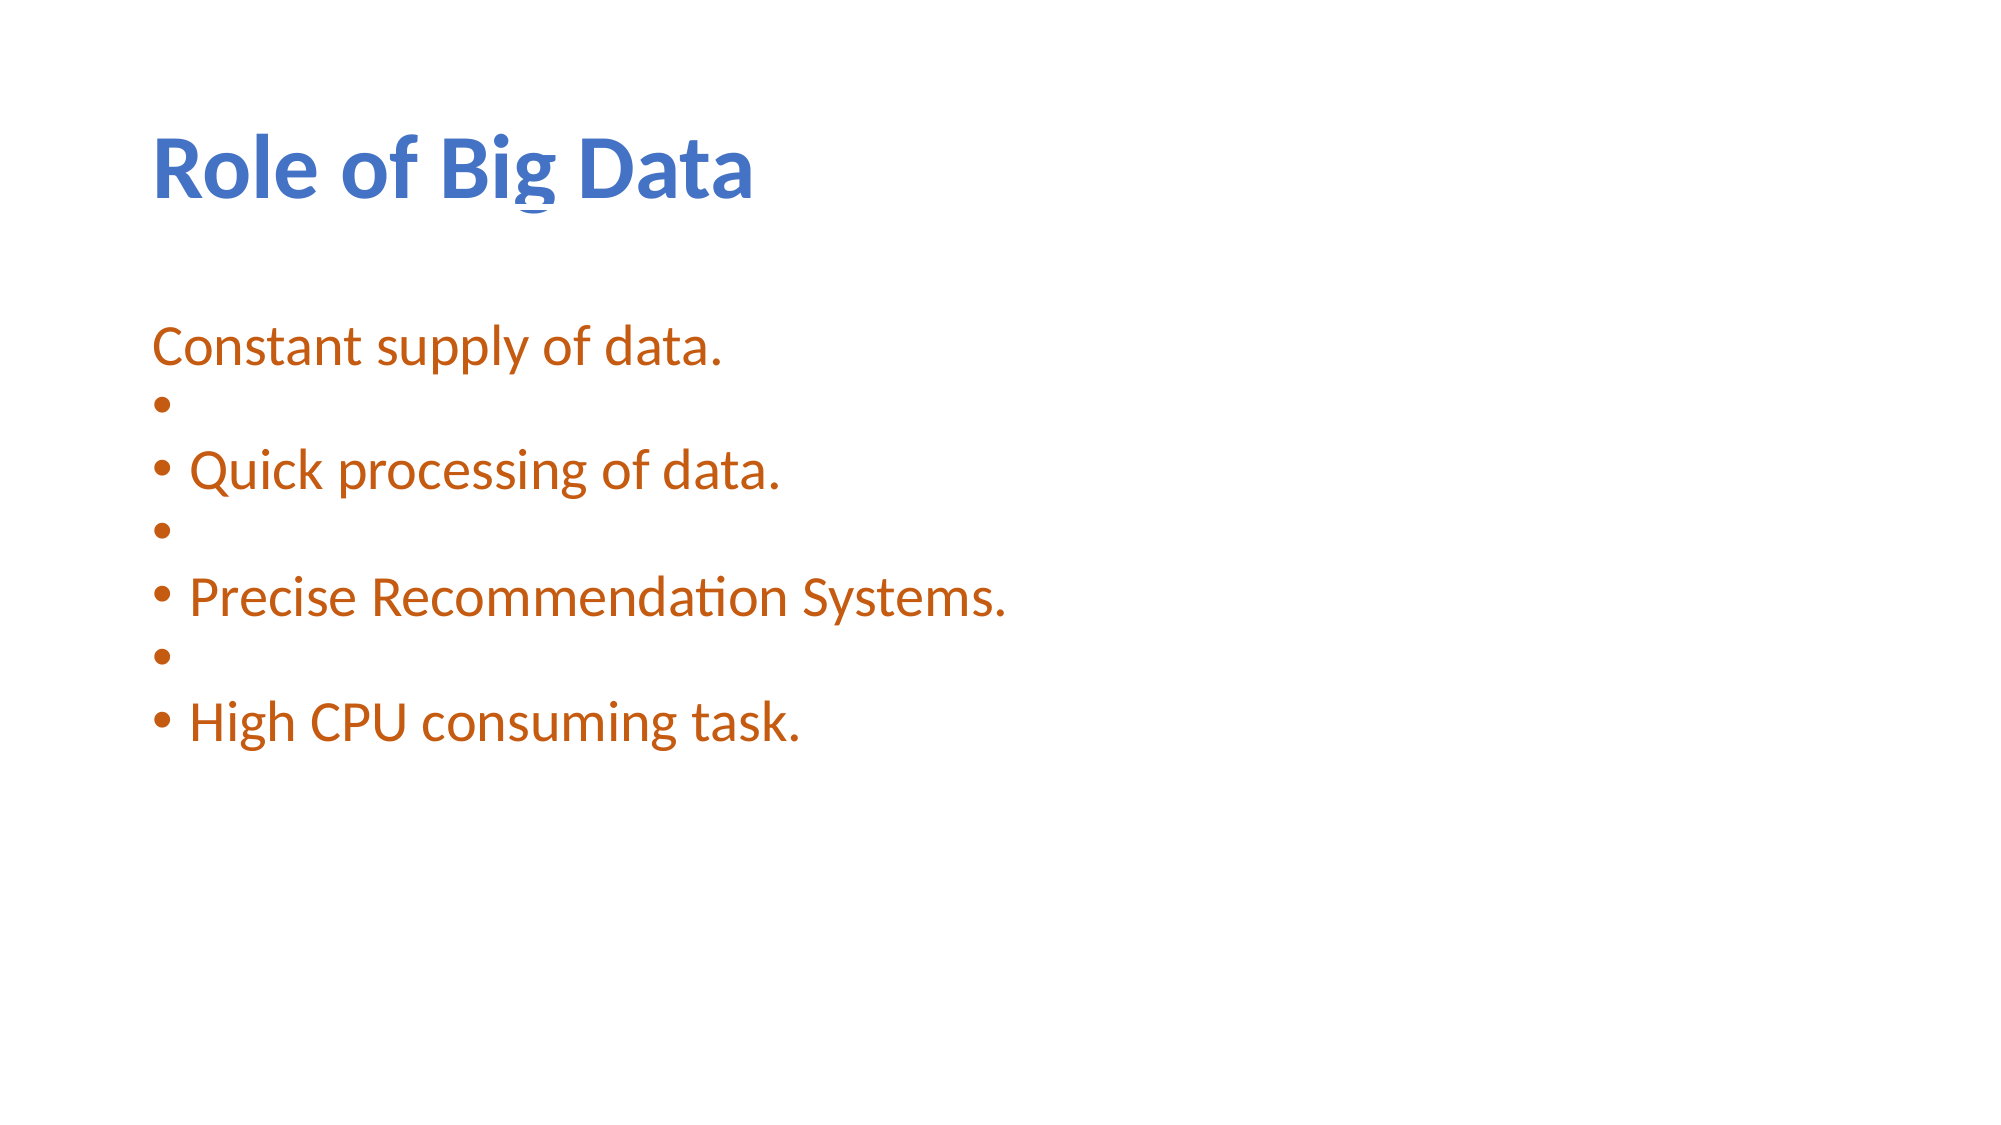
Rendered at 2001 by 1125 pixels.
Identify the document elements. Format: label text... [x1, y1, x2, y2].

text_box Constant supply of data. Quick processing of data. Precise Recommendation Systems. High CPU consuming task. [137, 299, 1863, 1014]
text_box Role of Big Data [137, 59, 1863, 278]
